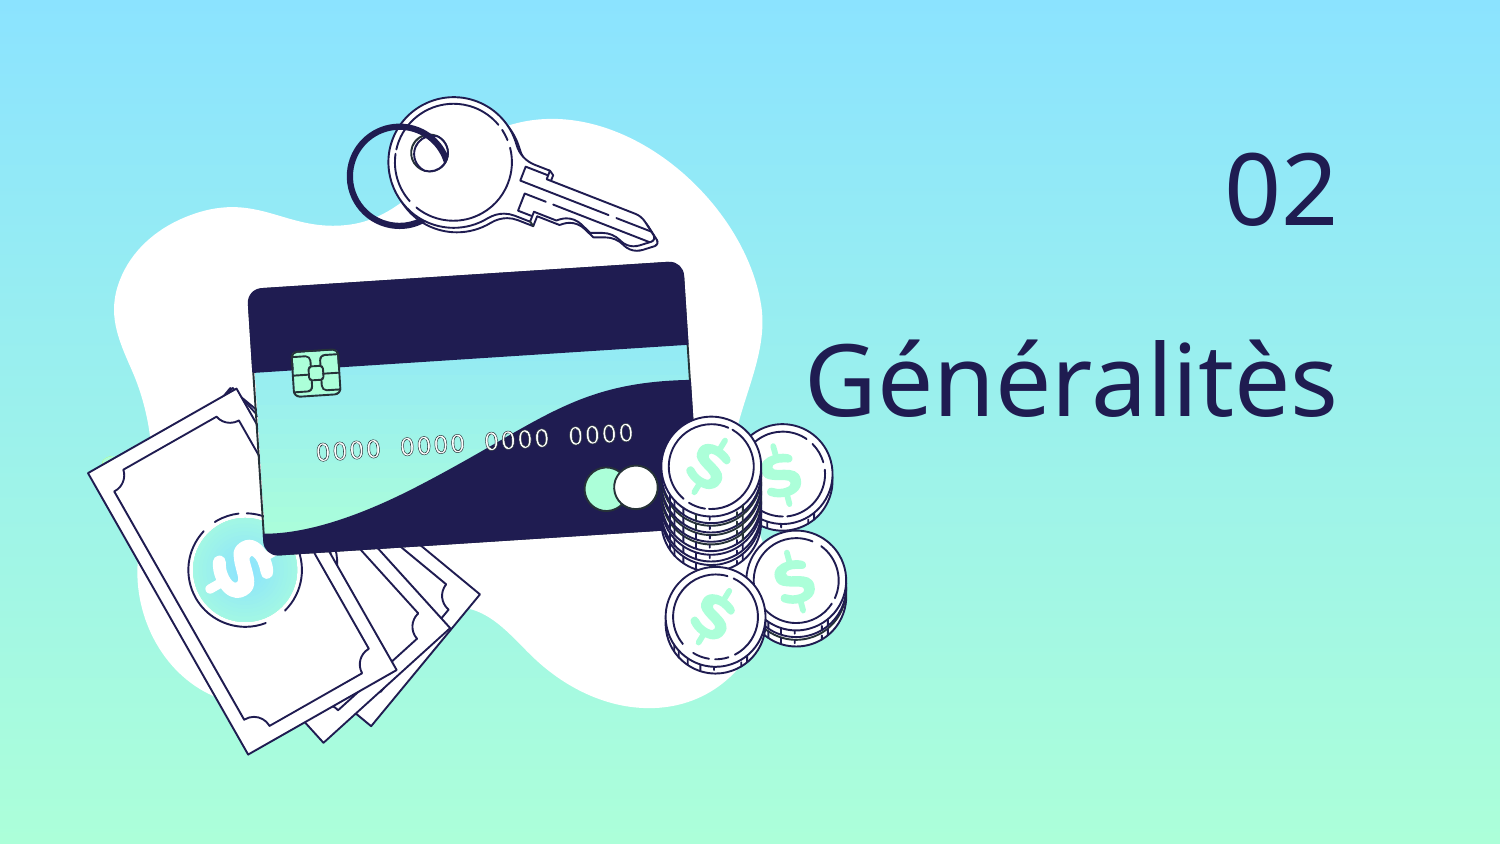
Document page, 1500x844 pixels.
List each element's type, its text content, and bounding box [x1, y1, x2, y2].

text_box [86, 95, 855, 756]
title 02 [918, 129, 1355, 260]
title Généralitès [860, 239, 1355, 514]
